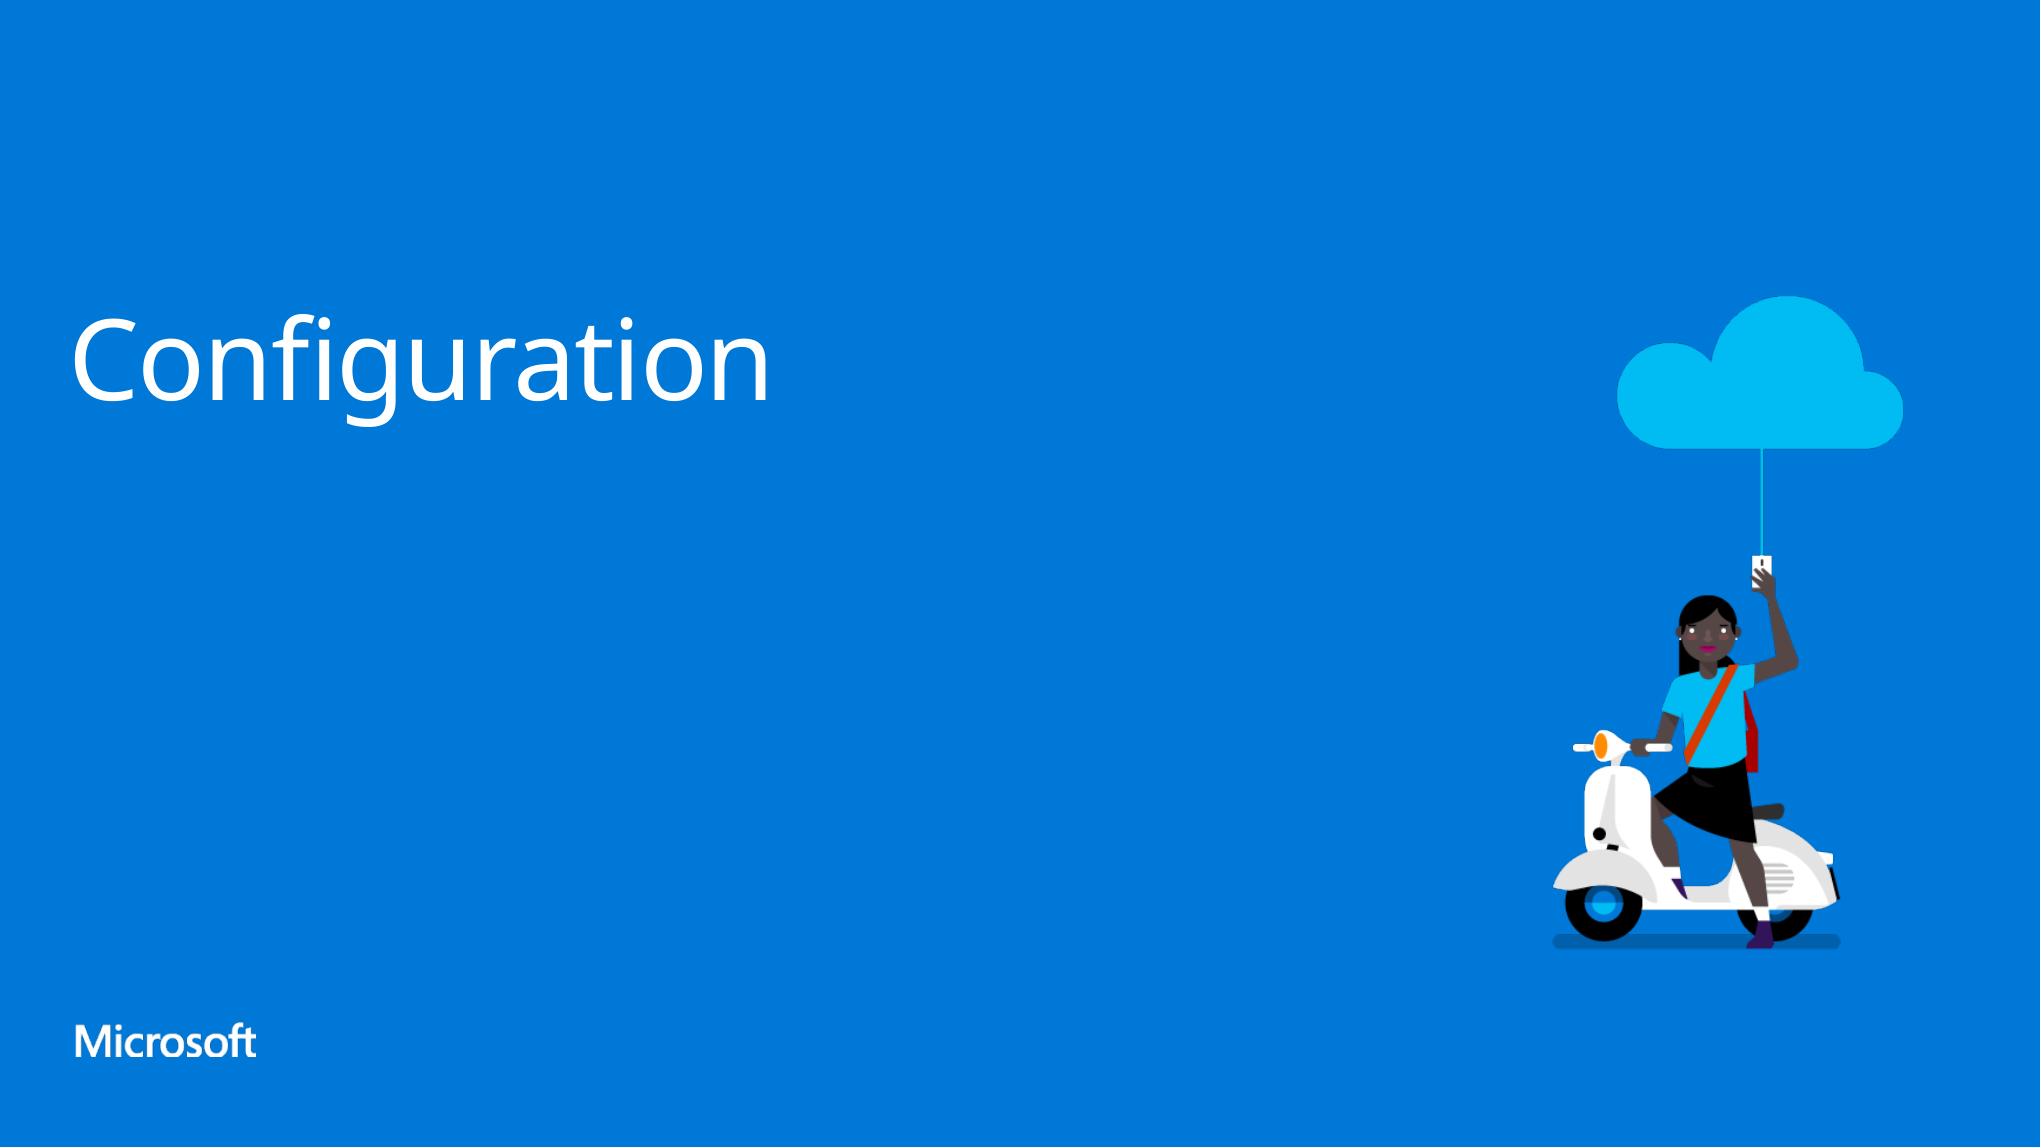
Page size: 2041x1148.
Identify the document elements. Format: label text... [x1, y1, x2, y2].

picture [1440, 266, 1965, 972]
title Configuration [45, 288, 1366, 589]
picture [75, 1022, 256, 1057]
